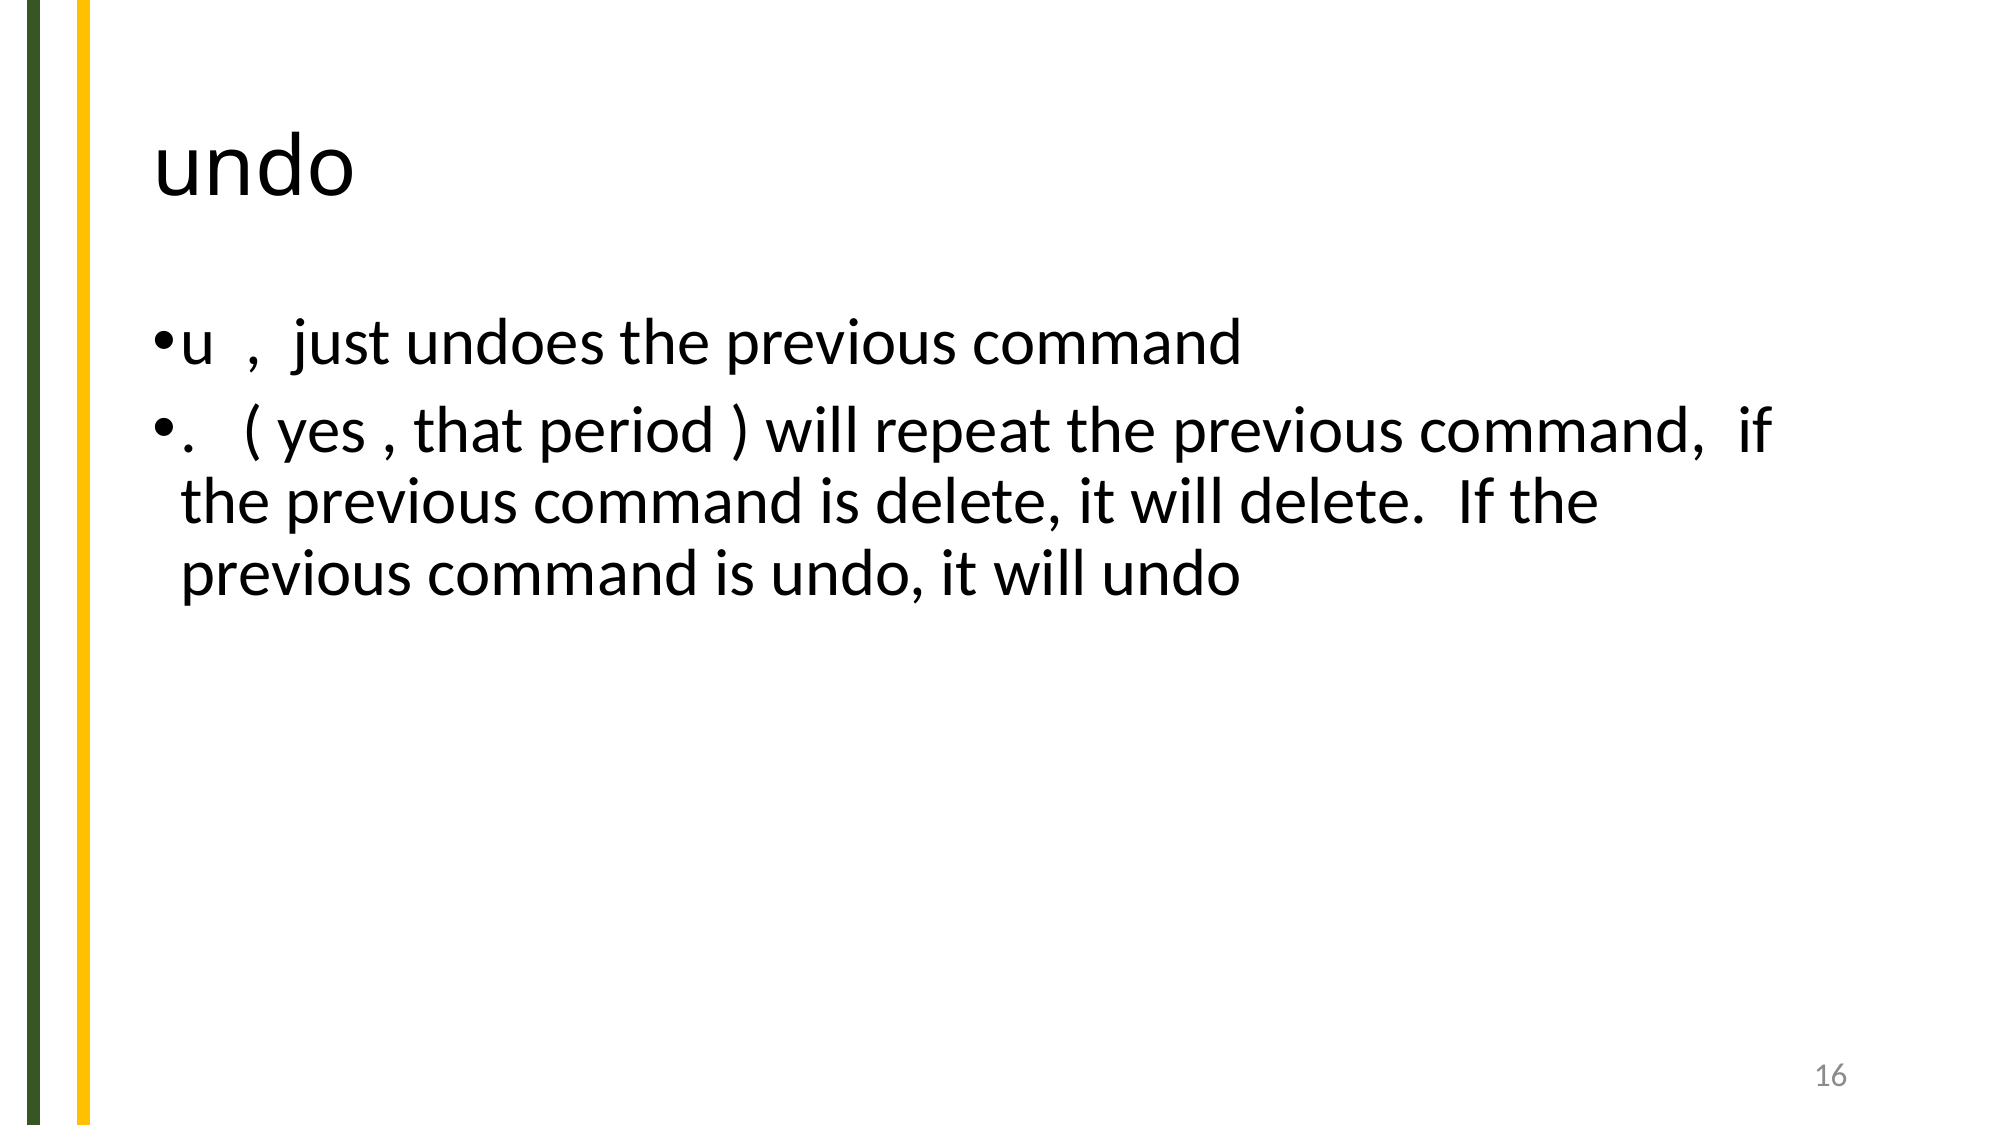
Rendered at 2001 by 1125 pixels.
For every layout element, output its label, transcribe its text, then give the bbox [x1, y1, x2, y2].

title undo [137, 59, 1863, 278]
slide_number 16 [1412, 1042, 1863, 1103]
list u , just undoes the previous command . ( yes , that period ) will repeat the previous command, if the previous command is delete, it will delete. If the previous command is undo, it will undo [137, 299, 1863, 1014]
